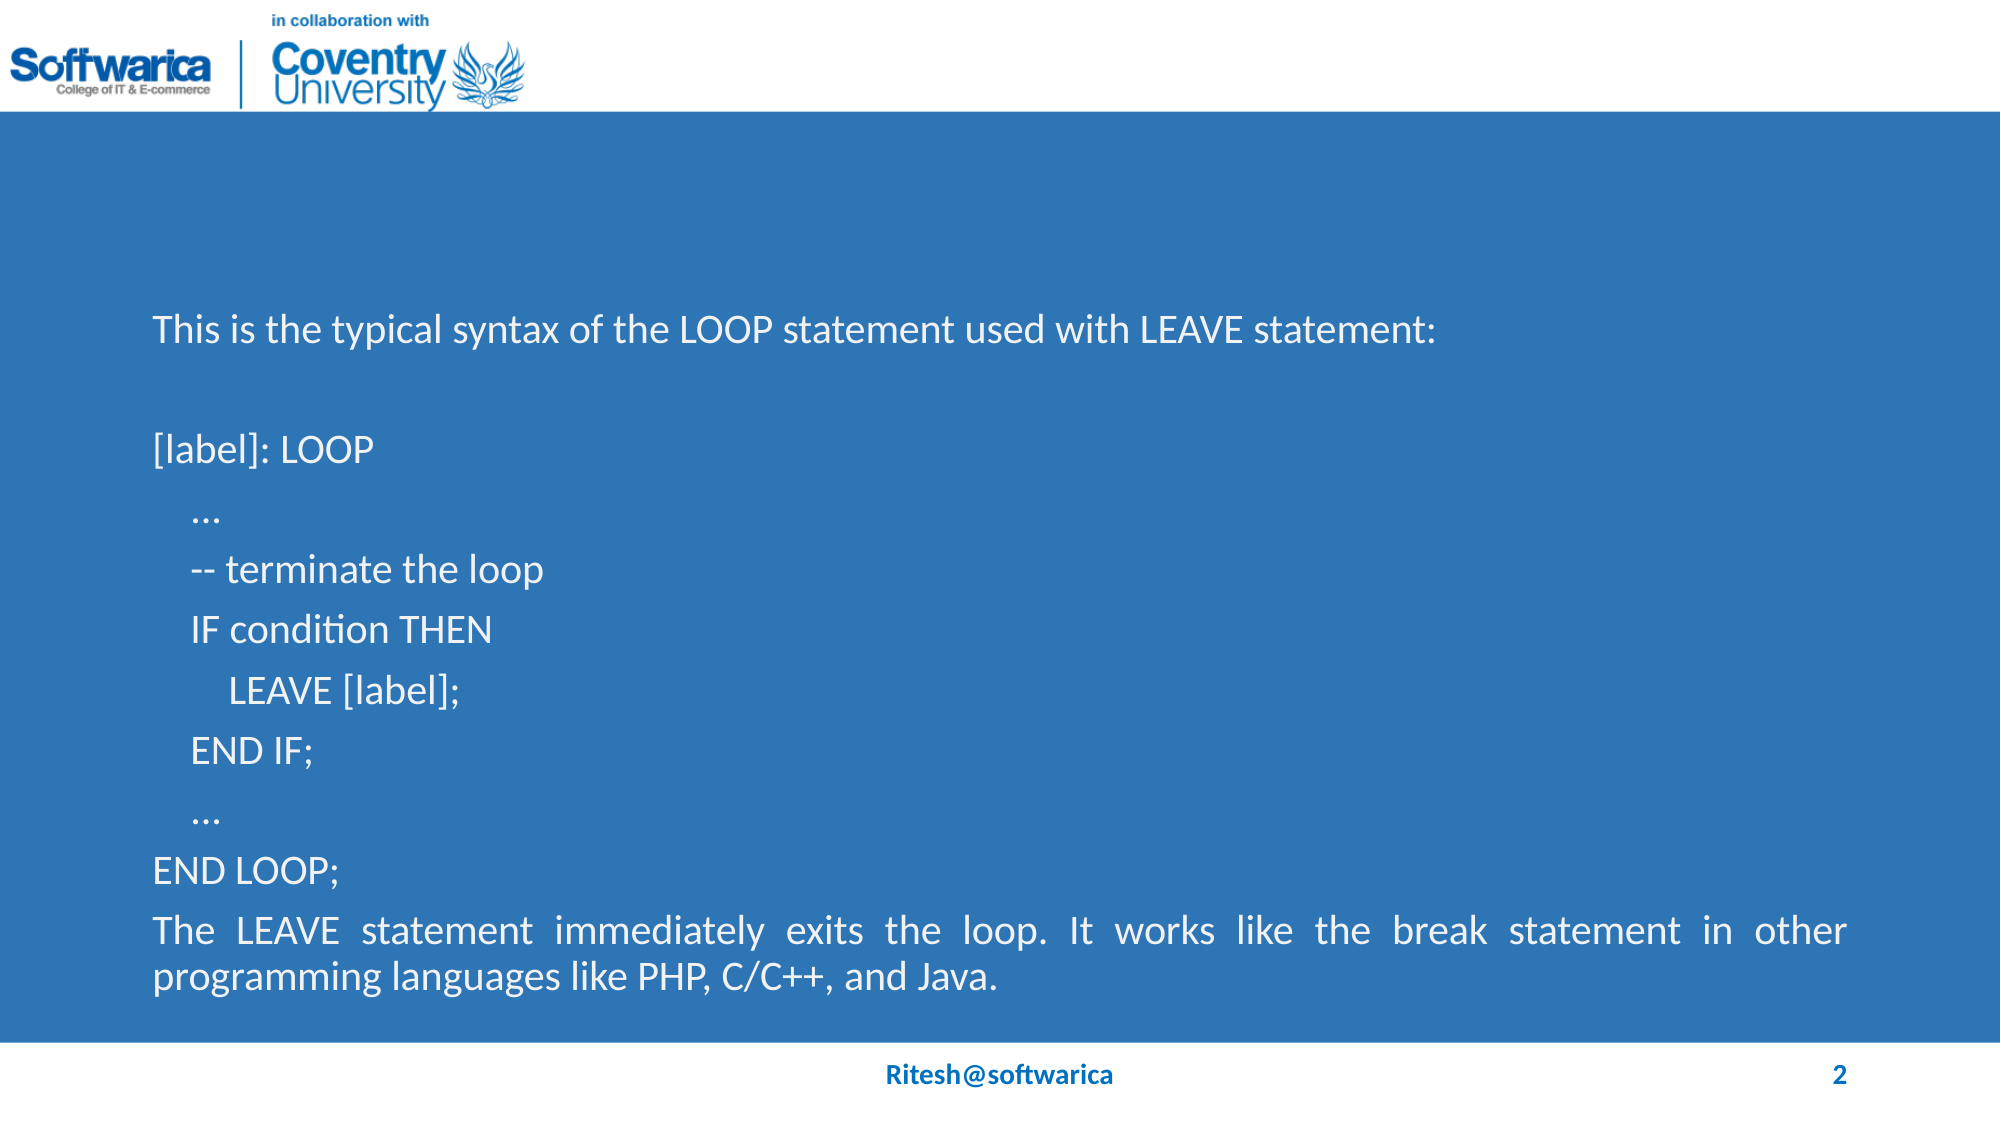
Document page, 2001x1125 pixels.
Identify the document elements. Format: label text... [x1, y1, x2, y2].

list This is the typical syntax of the LOOP statement used with LEAVE statement: [label]: LOOP ... -- terminate the loop IF condition THEN LEAVE [label]; END IF; ... END LOOP; The LEAVE statement immediately exits the loop. It works like the break statement in other programming languages like PHP, C/C++, and Java. [137, 299, 1863, 1014]
footer Ritesh@softwarica [662, 1042, 1338, 1103]
slide_number 2 [1412, 1042, 1863, 1103]
picture [10, 14, 525, 112]
